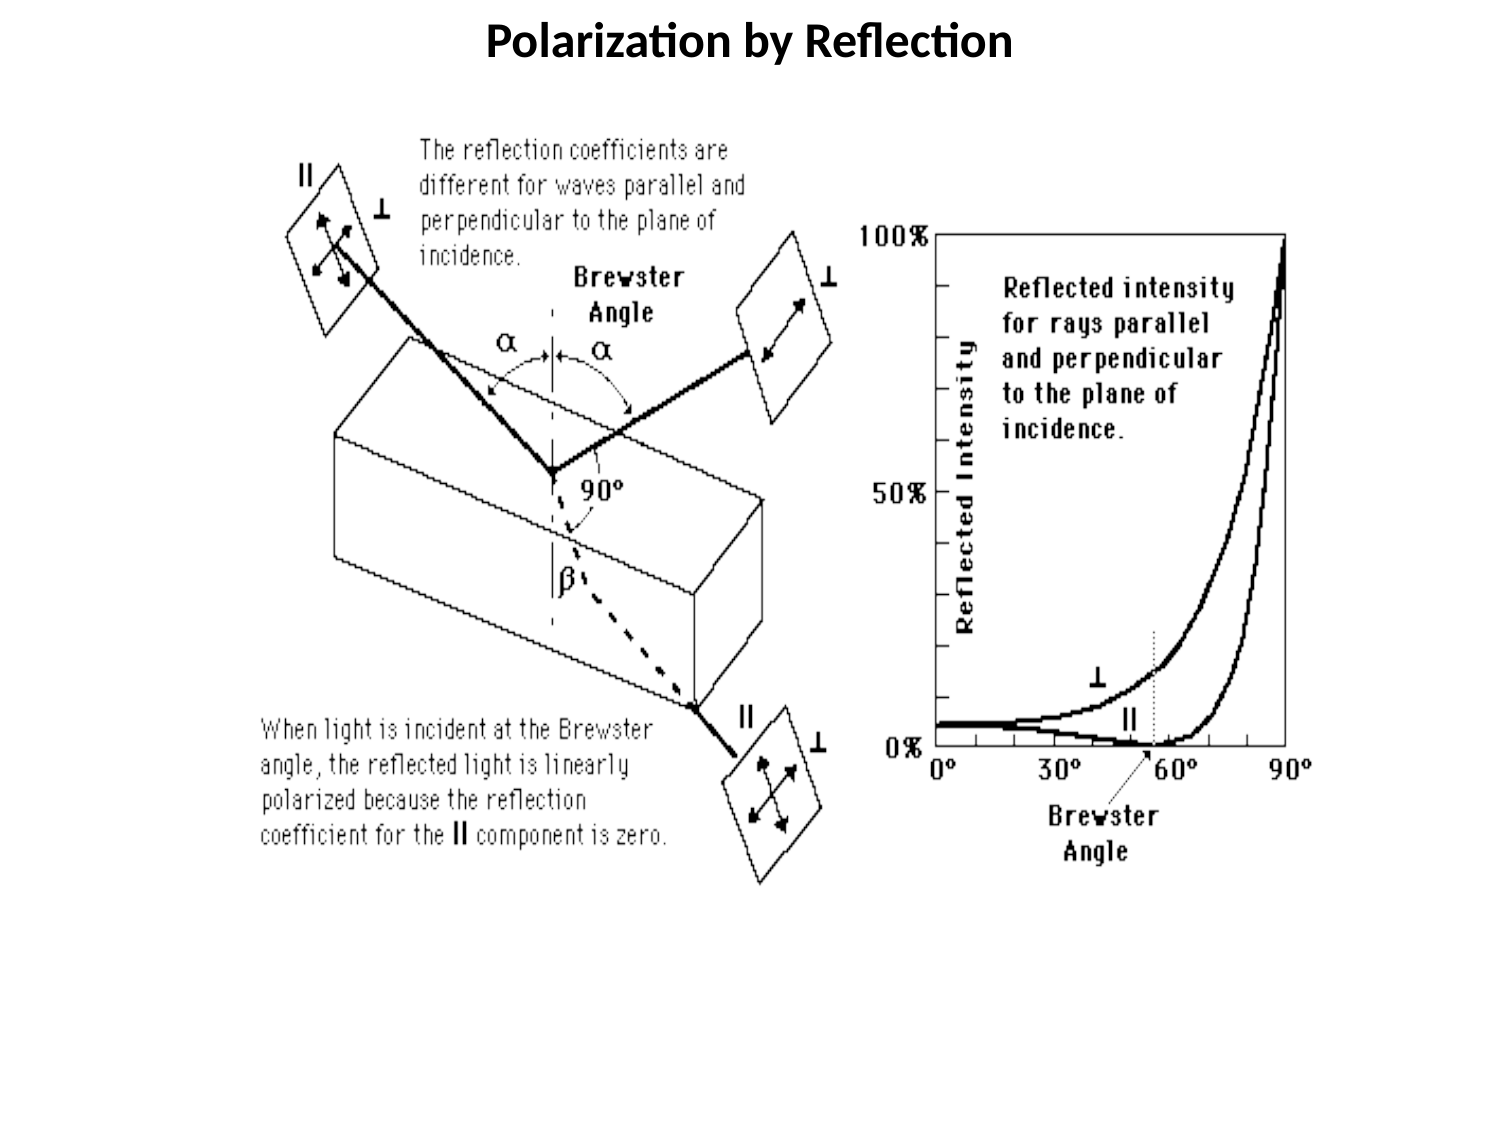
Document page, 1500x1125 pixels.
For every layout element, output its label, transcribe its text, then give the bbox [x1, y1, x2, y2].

picture [249, 112, 1326, 901]
text_box Polarization by Reflection [470, 0, 1030, 75]
